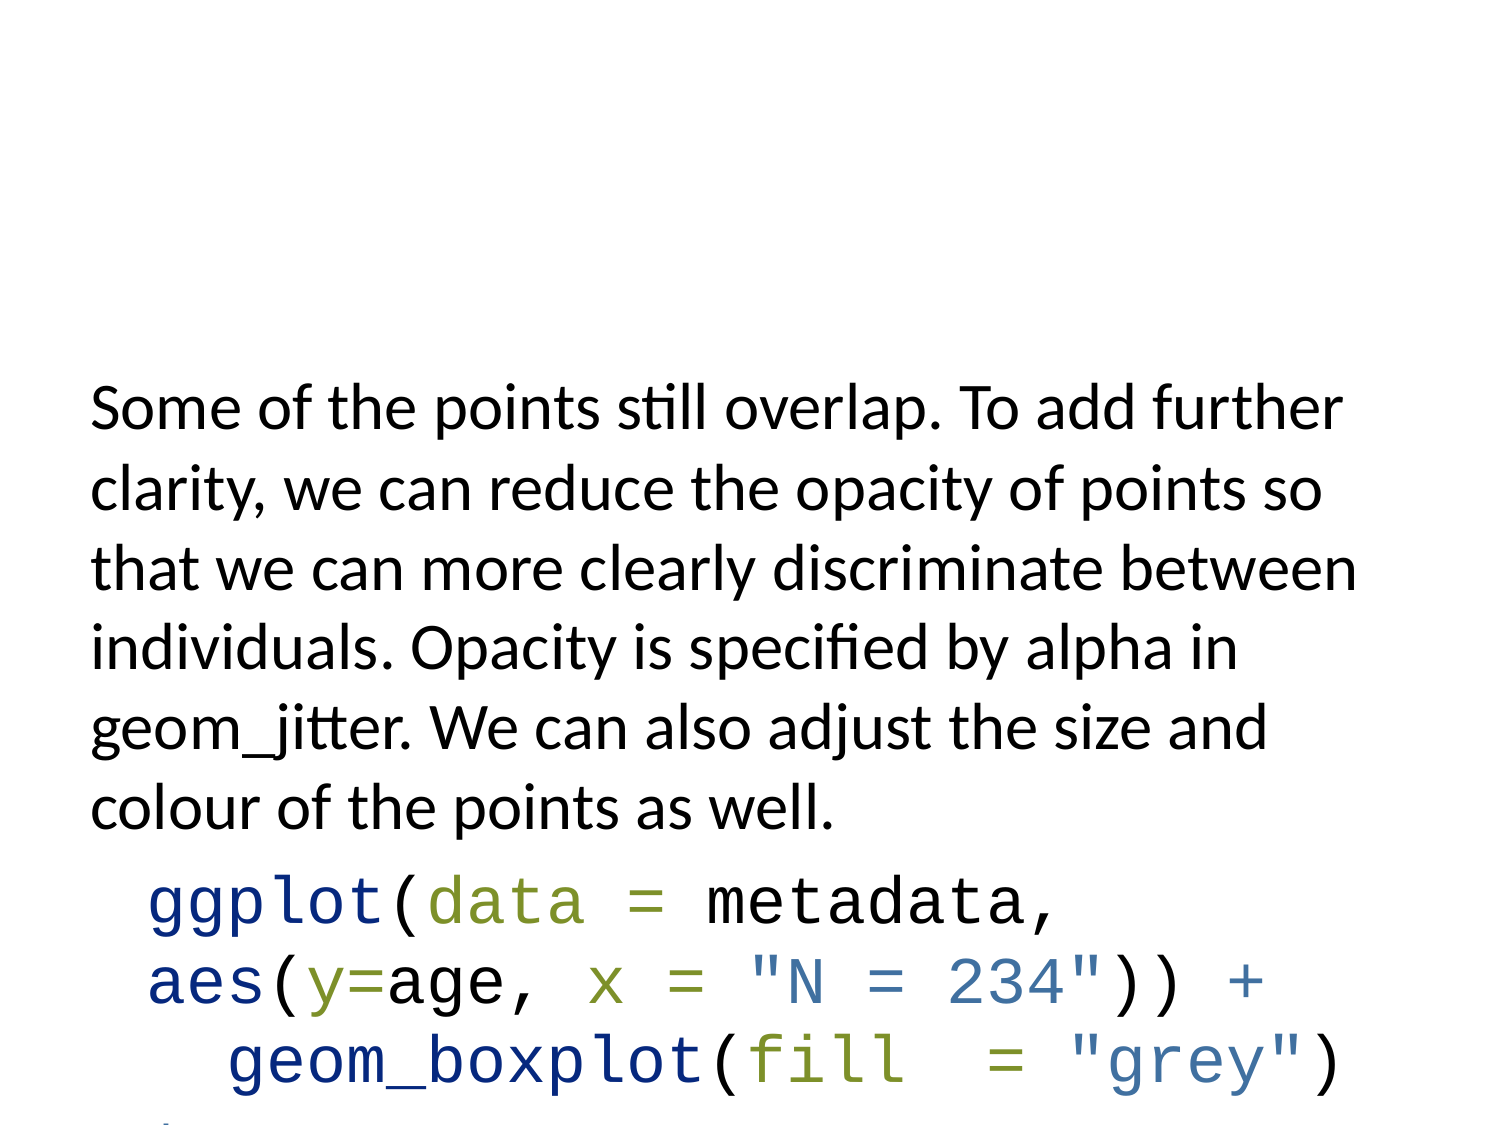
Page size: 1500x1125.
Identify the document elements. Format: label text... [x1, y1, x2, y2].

list Some of the points still overlap. To add further clarity, we can reduce the opacity of points so that we can more clearly discriminate between individuals. Opacity is specified by alpha in geom_jitter. We can also adjust the size and colour of the points as well. ggplot(data = metadata, aes(y=age, x = "N = 234")) + geom_boxplot(fill = "grey") + theme_bw() + theme(panel.grid = element_blank(), axis.title.x=element_blank()) + scale_y_continuous(limits = c(0,100), breaks = seq(0, 100, by = 10)) + labs(y = "Age") + geom_jitter(height = 0, width = 0.3, alpha = 0.7, size = 2) # overlay points [75, 262, 1425, 1005]
